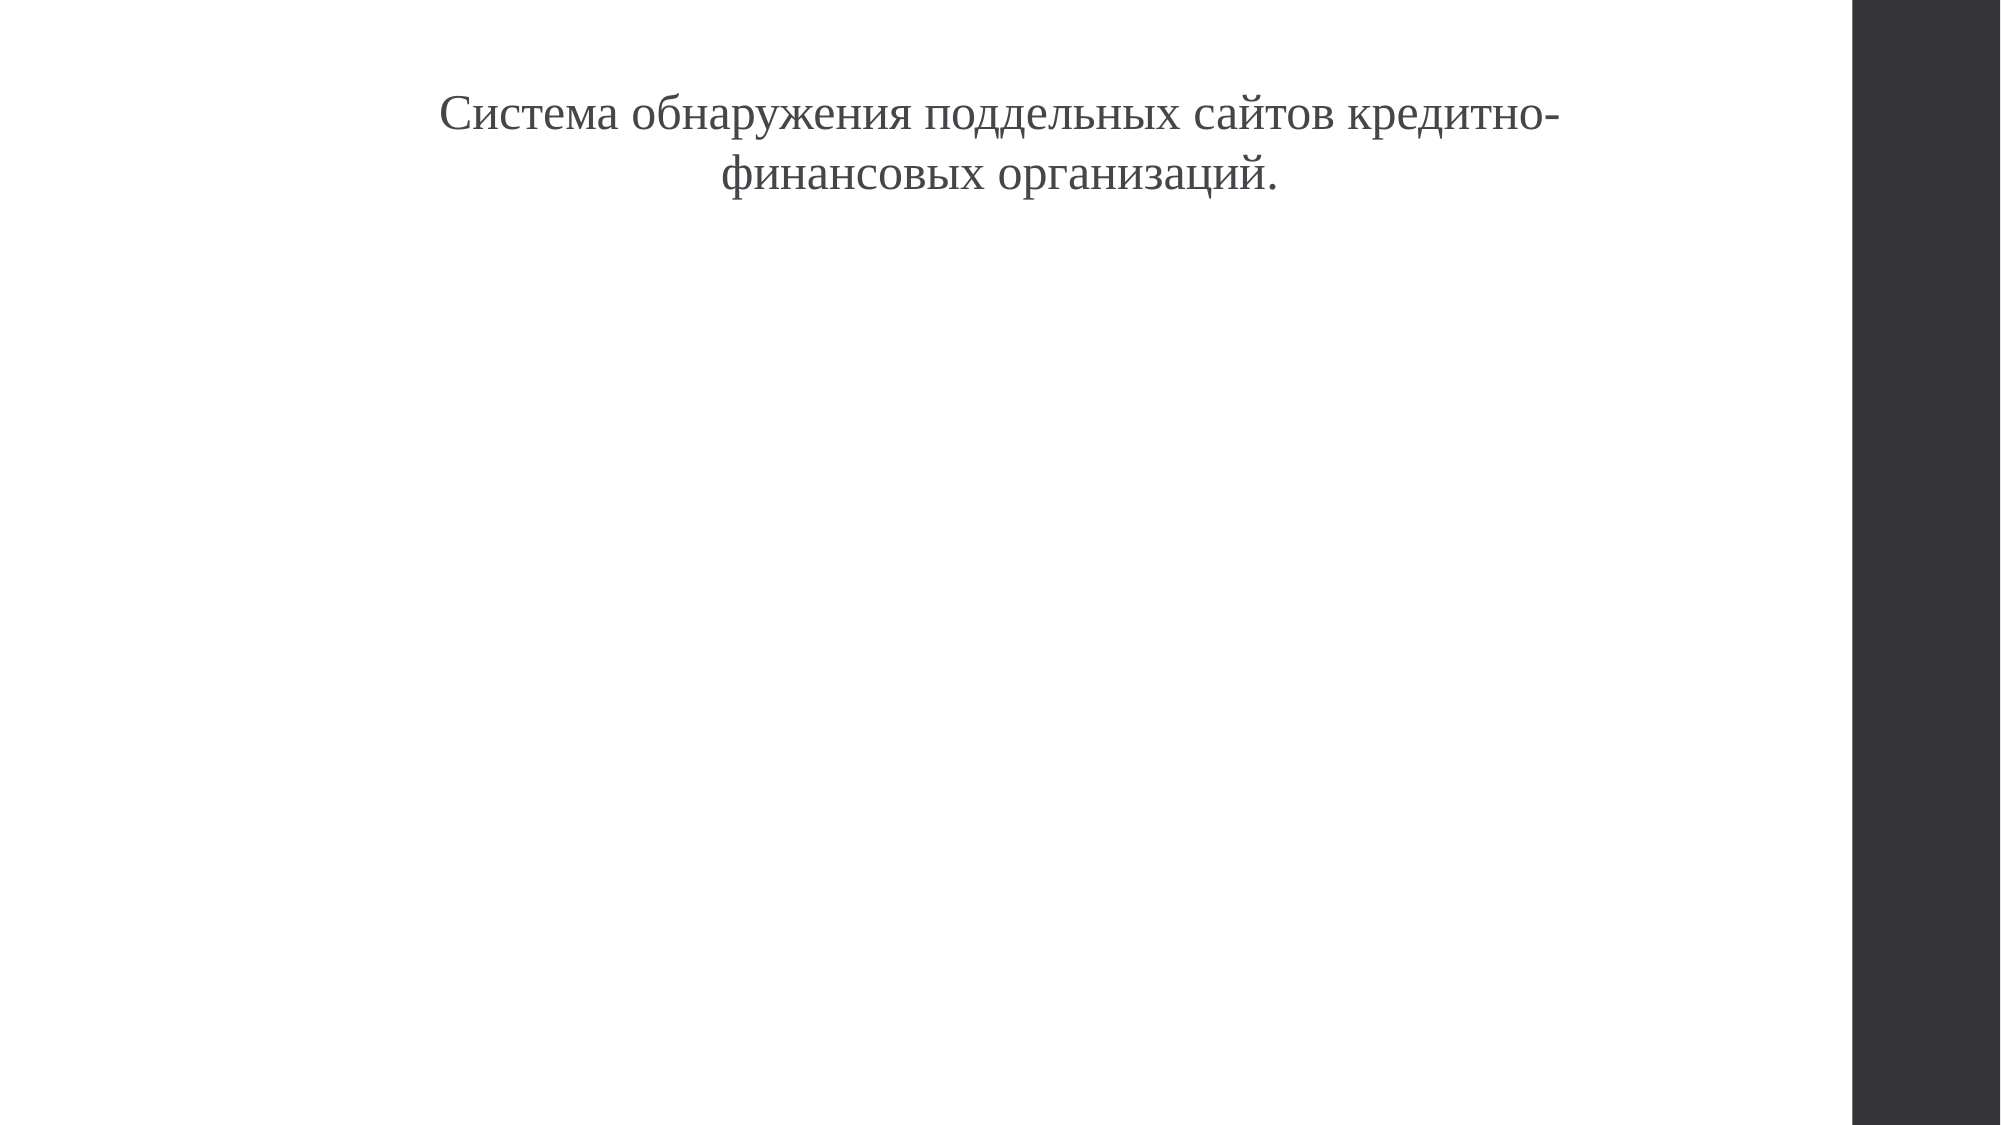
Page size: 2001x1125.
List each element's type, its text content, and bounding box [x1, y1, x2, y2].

text_box Система обнаружения поддельных сайтов кредитно-финансовых организаций. [408, 72, 1592, 242]
